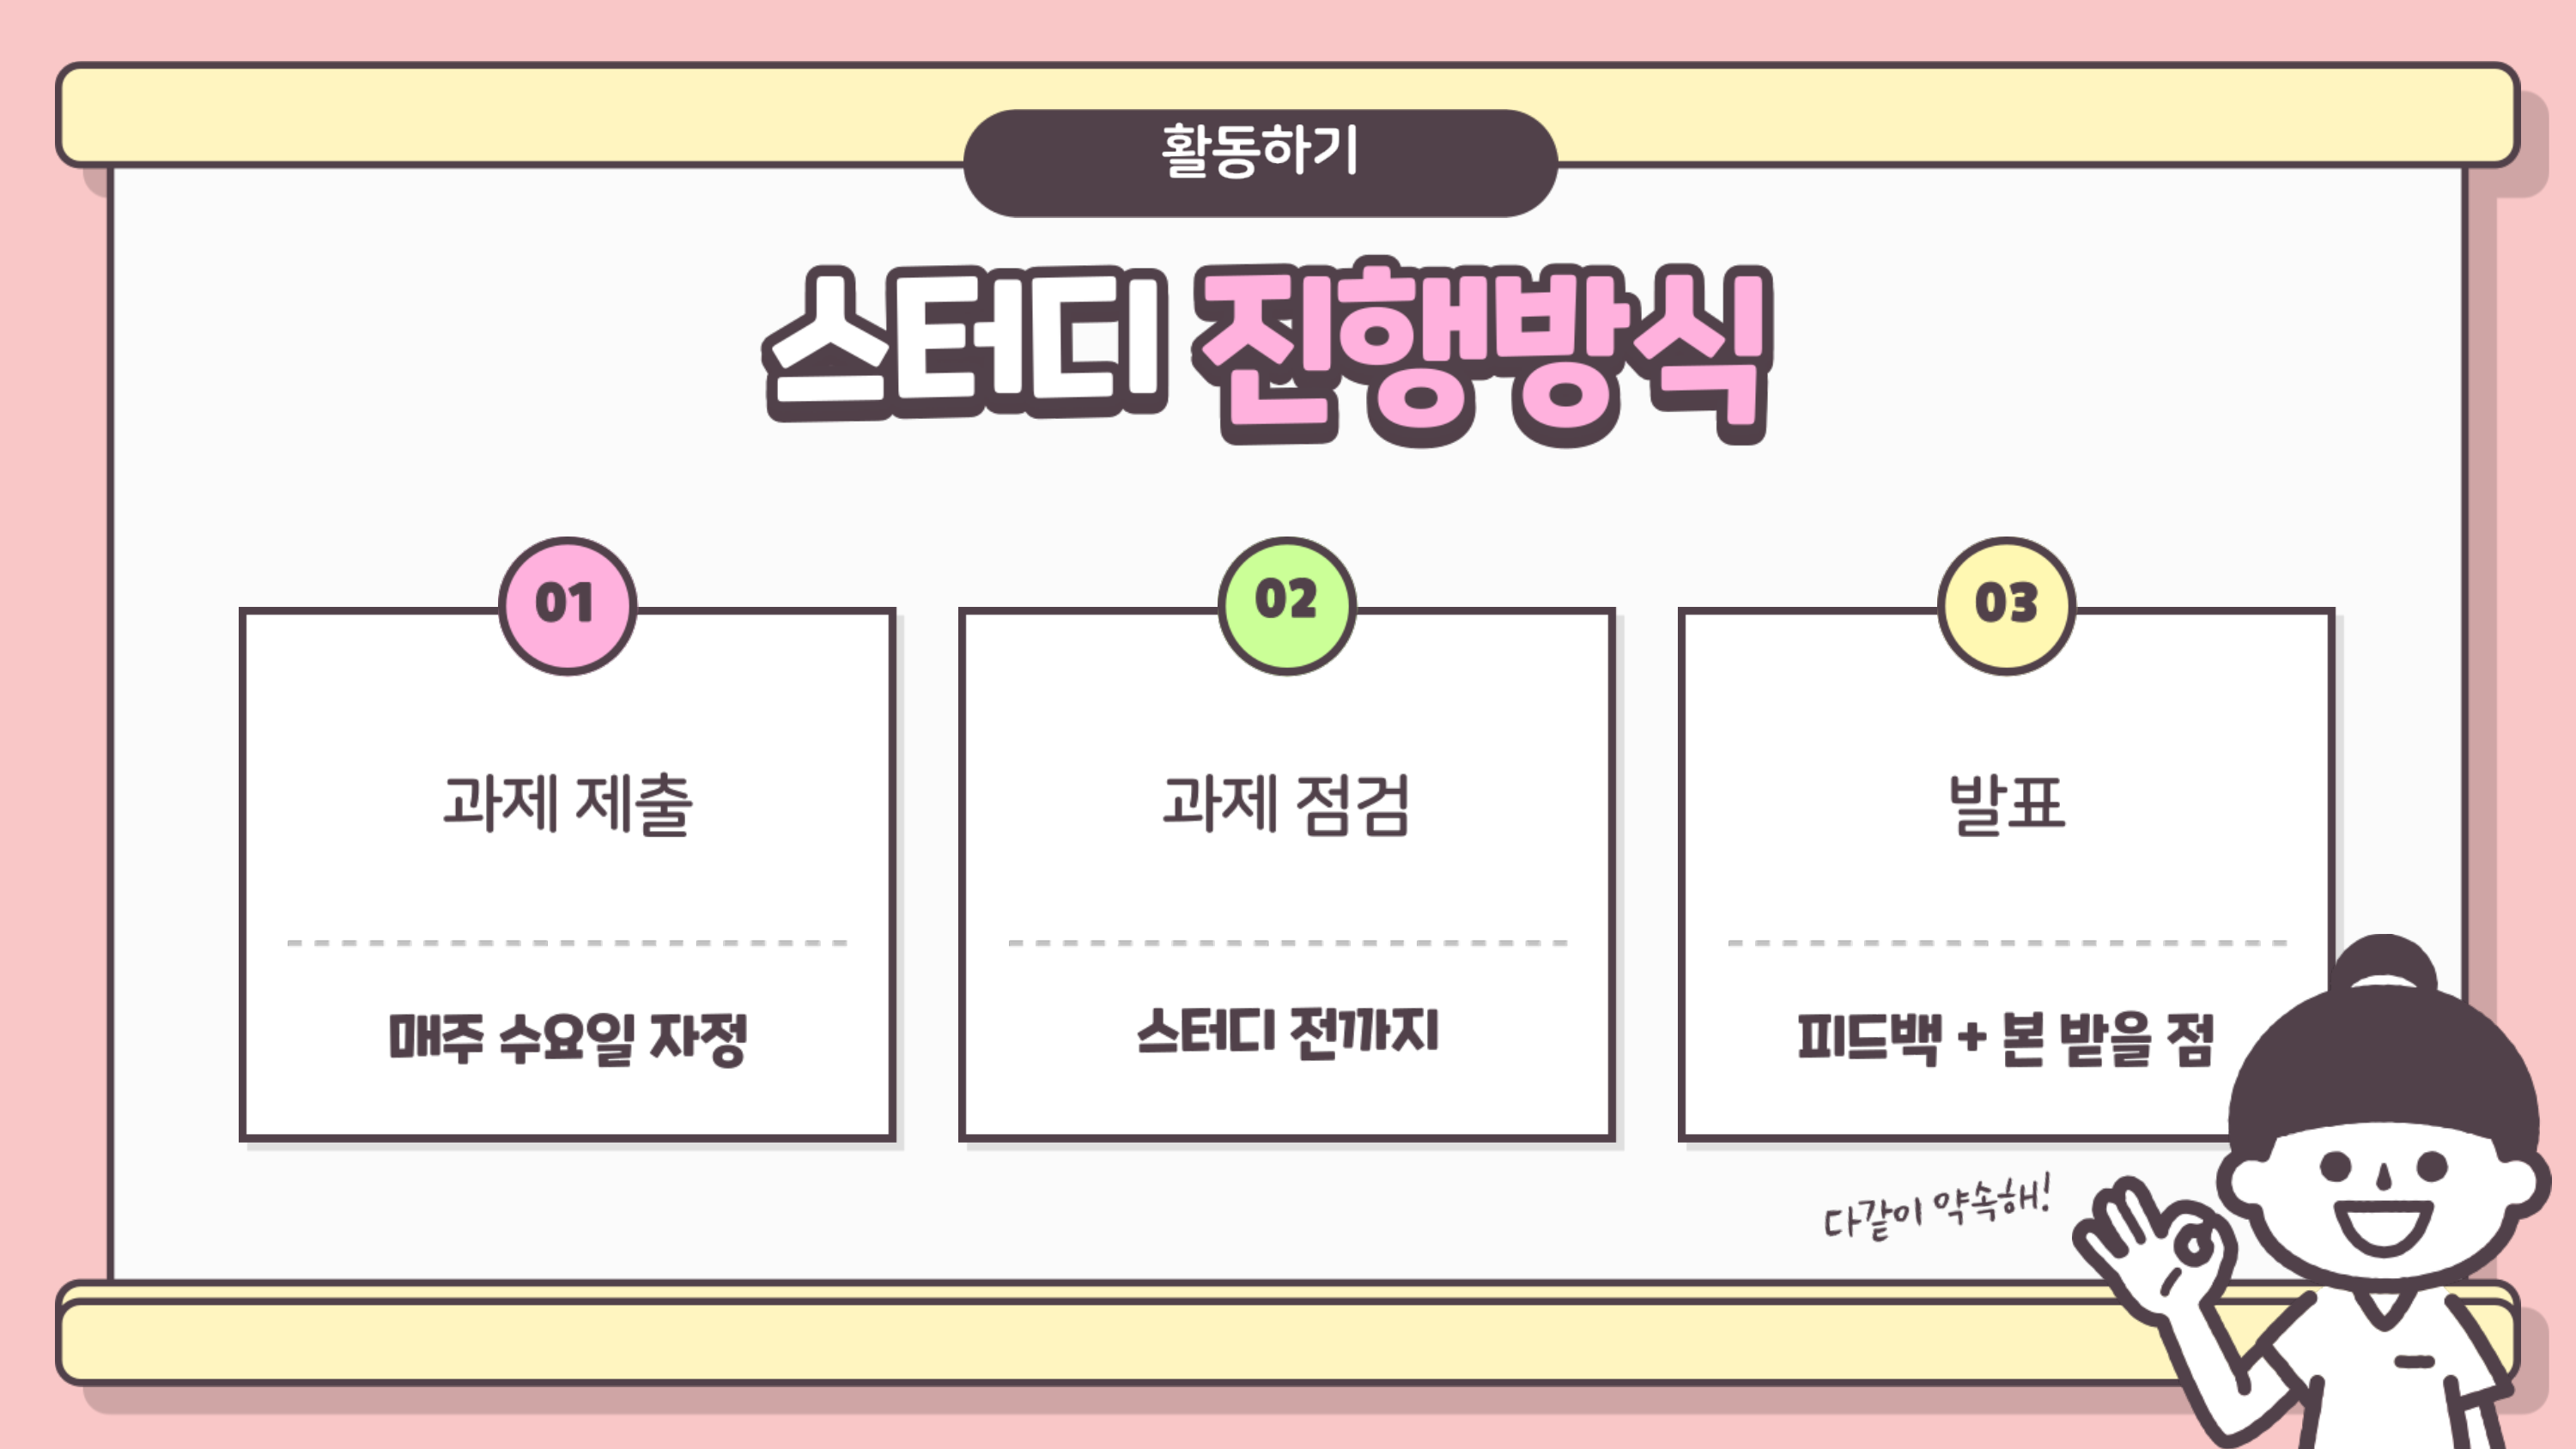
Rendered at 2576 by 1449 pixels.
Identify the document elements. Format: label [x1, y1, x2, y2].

text_box [1722, 932, 2073, 955]
text_box [957, 606, 1618, 727]
picture [0, 0, 2576, 1449]
text_box [957, 1128, 1618, 1143]
text_box [497, 537, 639, 548]
text_box [1218, 537, 1358, 677]
text_box [1678, 919, 2337, 1143]
text_box [238, 1135, 898, 1143]
text_box [1678, 606, 2337, 723]
picture [1391, 1163, 2311, 1302]
text_box [54, 1119, 2068, 1387]
text_box [2072, 933, 2552, 1449]
text_box [1002, 932, 1573, 955]
picture [1698, 977, 2072, 1128]
text_box [957, 919, 1618, 969]
text_box [1937, 537, 2078, 677]
